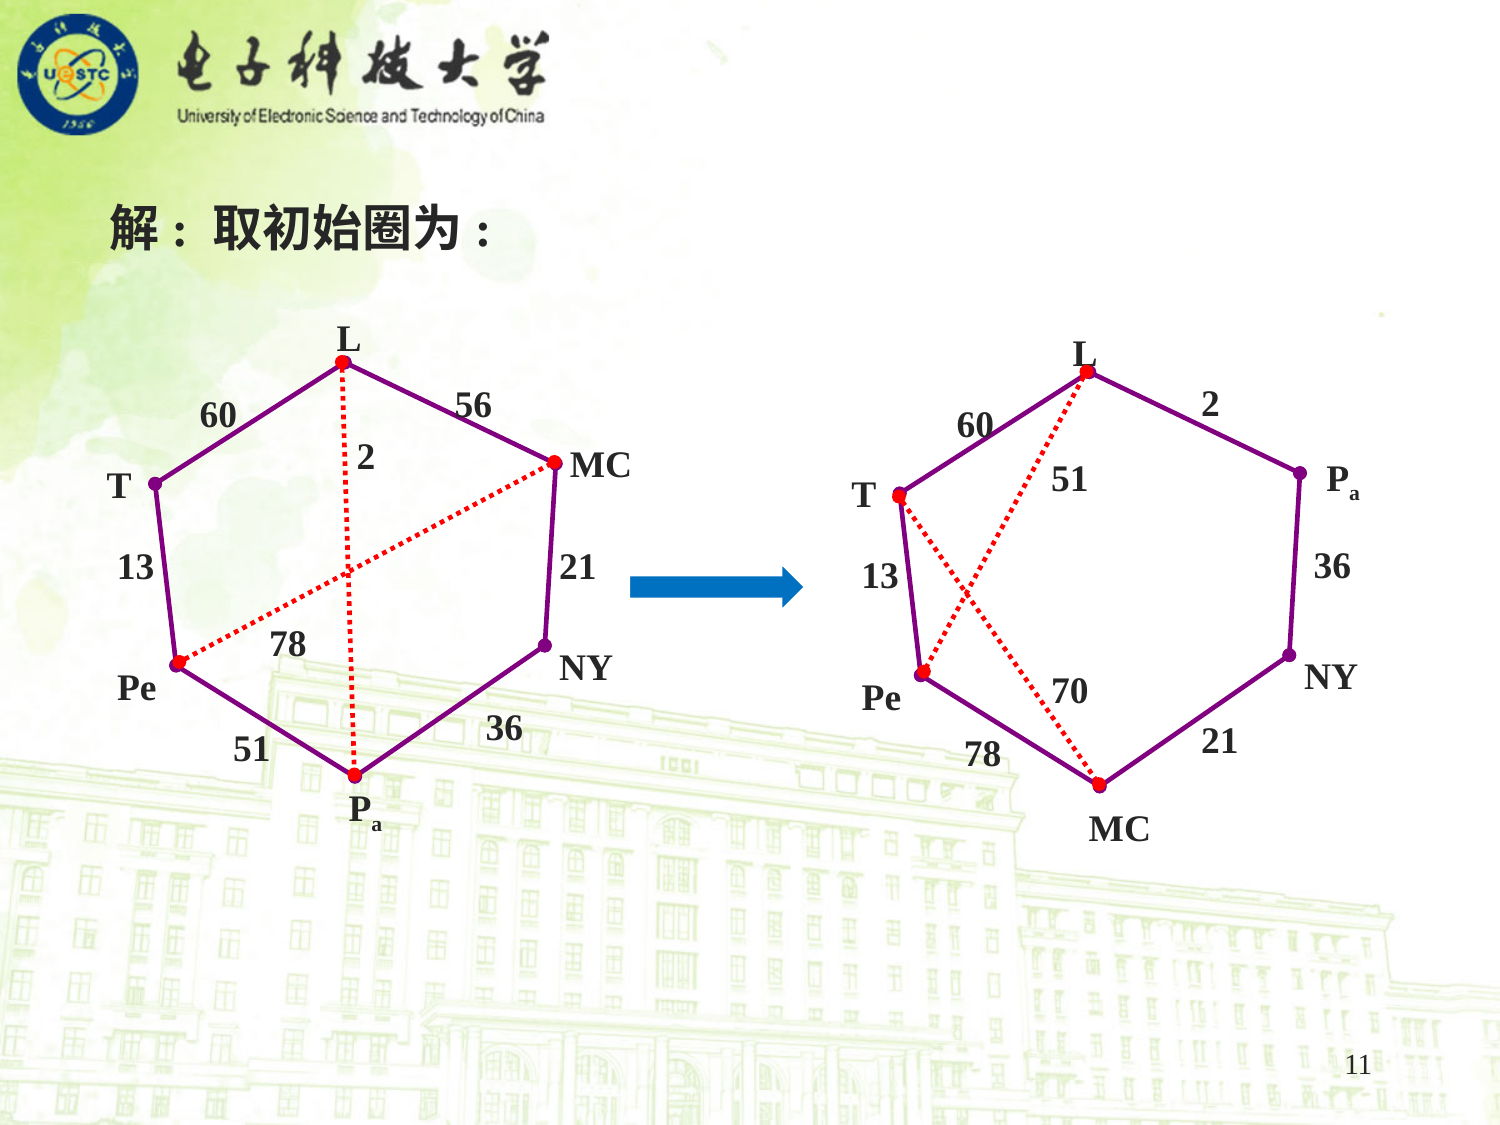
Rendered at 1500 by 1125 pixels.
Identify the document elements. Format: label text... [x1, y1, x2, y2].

slide_number 11 [1074, 1025, 1388, 1100]
picture [0, 0, 1500, 1125]
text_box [836, 321, 1420, 858]
text_box [655, 564, 805, 610]
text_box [91, 306, 655, 838]
text_box 解: 取初始圈为: [15, 189, 1316, 265]
